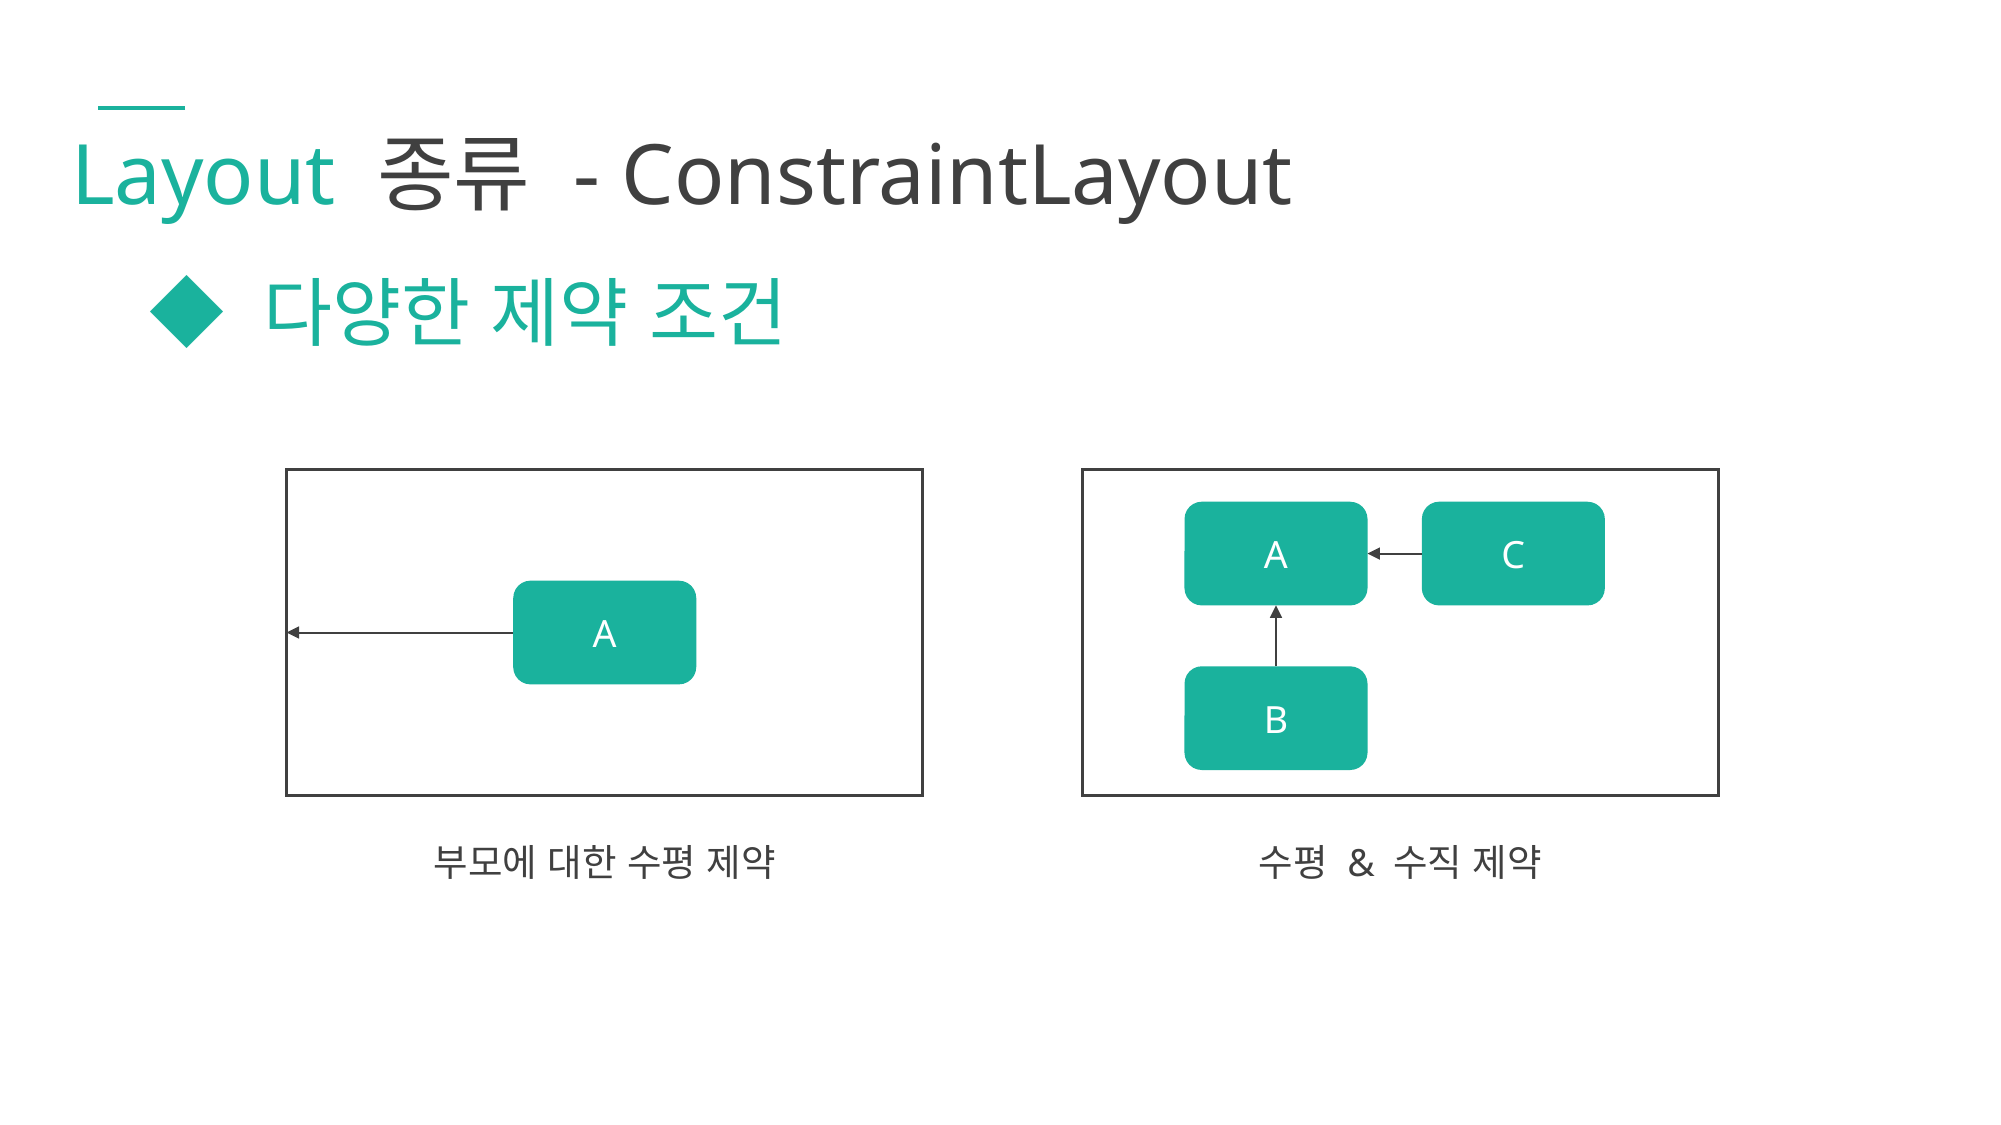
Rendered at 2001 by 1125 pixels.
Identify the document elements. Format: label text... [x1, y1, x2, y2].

text_box A [512, 579, 698, 686]
text_box 부모에 대한 수평 제약 [418, 831, 791, 892]
text_box A [1183, 500, 1369, 607]
text_box ◆ 다양한 제약 조건 [134, 257, 803, 363]
text_box Layout 종류 - ConstraintLayout [56, 113, 1309, 229]
text_box [1081, 468, 1719, 797]
text_box B [1183, 665, 1369, 772]
text_box C [1420, 500, 1606, 607]
text_box [286, 468, 924, 797]
text_box 수평 & 수직 제약 [1244, 831, 1557, 892]
